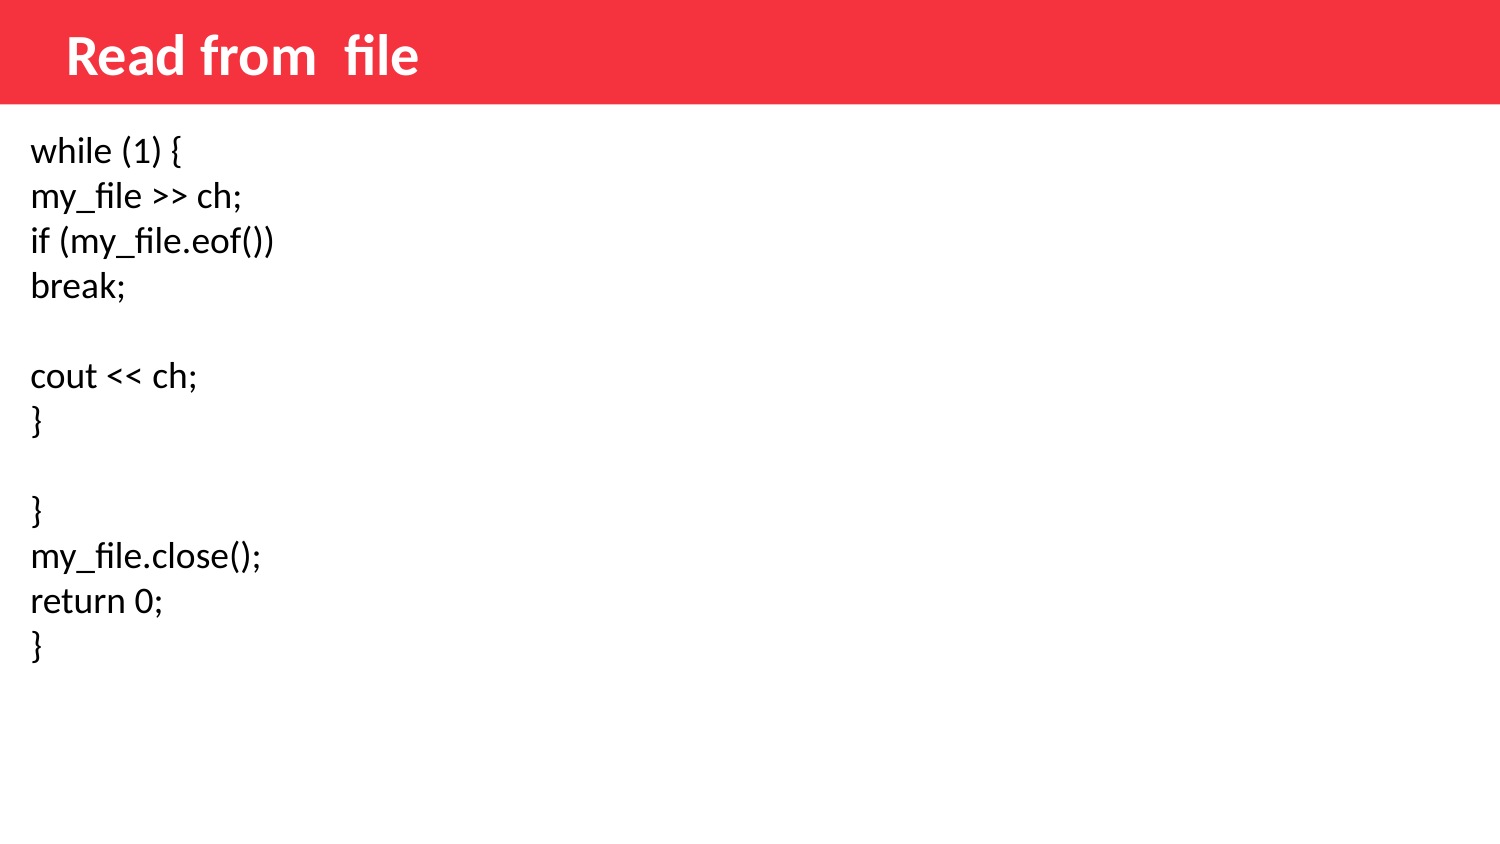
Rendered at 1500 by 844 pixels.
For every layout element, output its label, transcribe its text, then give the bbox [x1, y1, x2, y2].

text_box [0, 0, 1500, 105]
title Read from file [63, 15, 1203, 80]
text_box while (1) { my_file >> ch; if (my_file.eof()) break; cout << ch; } } my_file.close(); return 0; } [15, 111, 1484, 821]
